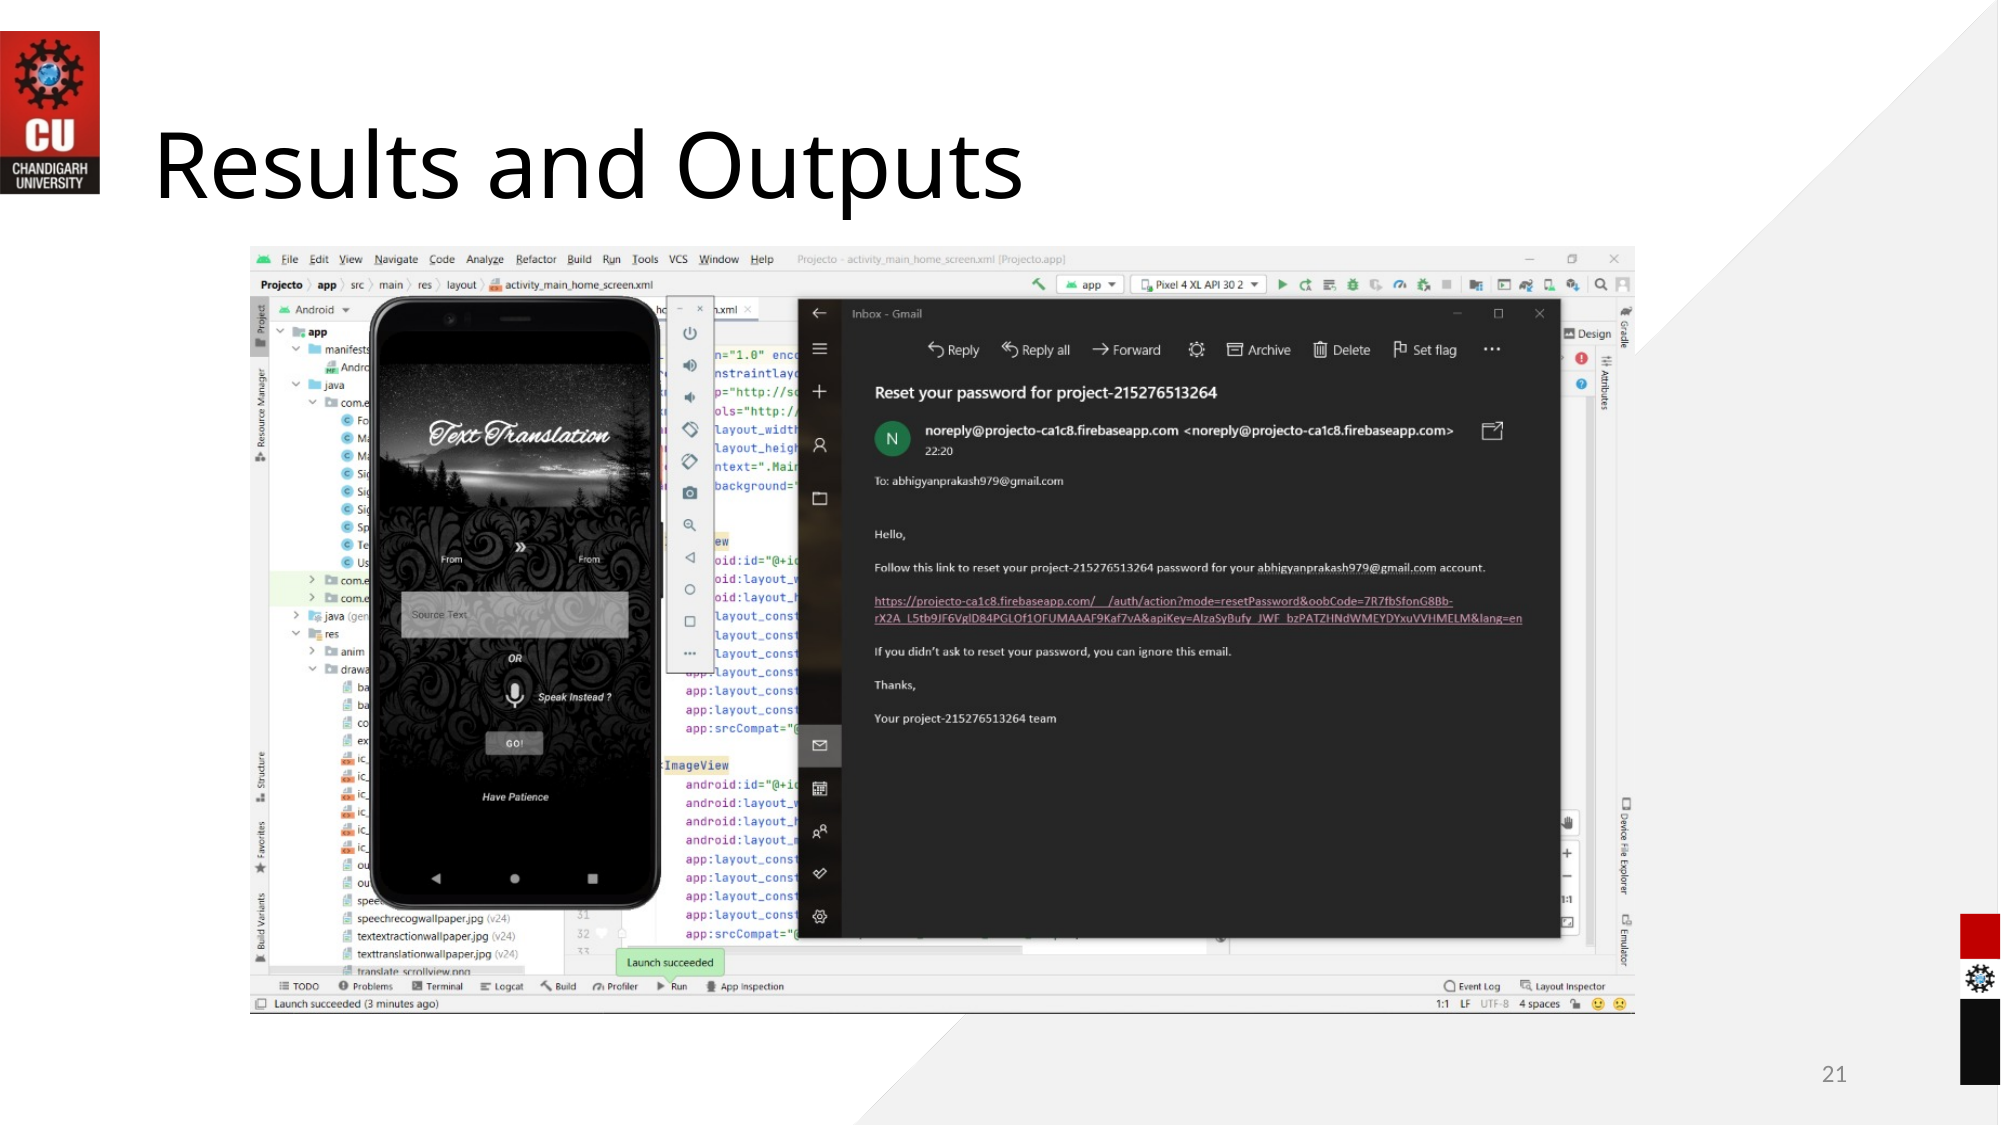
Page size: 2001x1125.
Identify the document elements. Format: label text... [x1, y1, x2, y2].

picture [0, 0, 2001, 1125]
title Results and Outputs [137, 59, 1863, 278]
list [250, 246, 1635, 1014]
slide_number 21 [1412, 1042, 1863, 1103]
